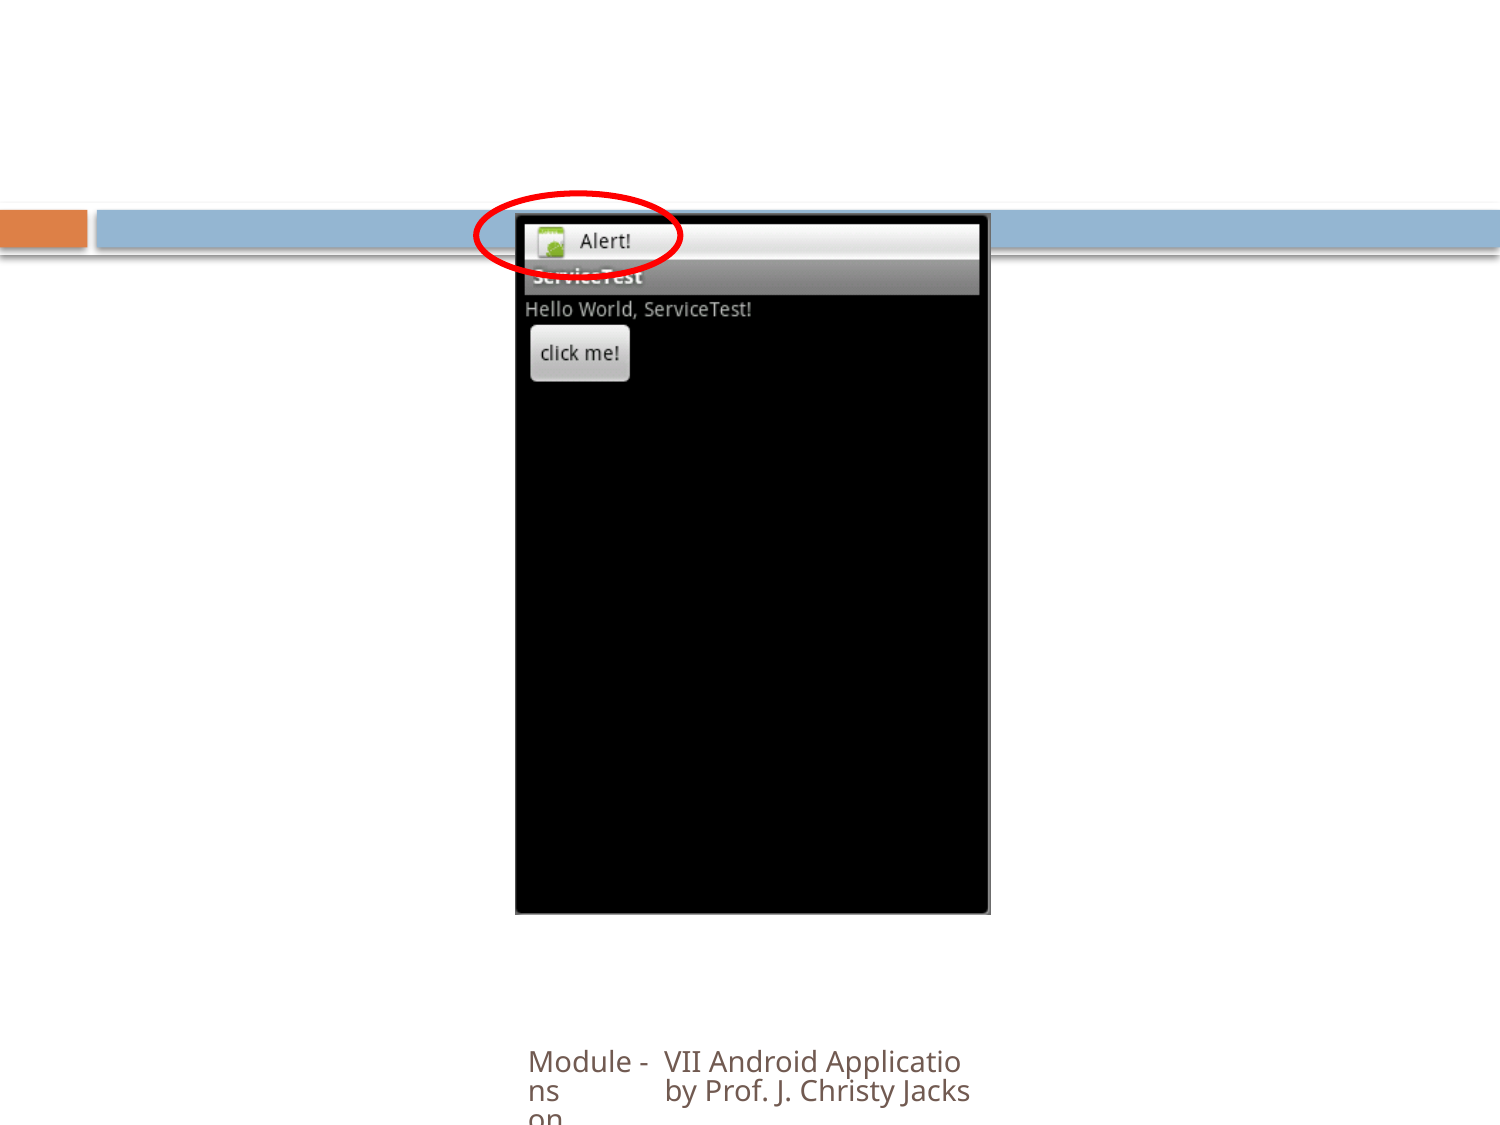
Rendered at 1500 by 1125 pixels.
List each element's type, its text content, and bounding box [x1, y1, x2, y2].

text_box [476, 193, 664, 267]
footer Module - VII Android Applications by Prof. J. Christy Jackson [513, 1024, 987, 1101]
picture [515, 213, 991, 916]
